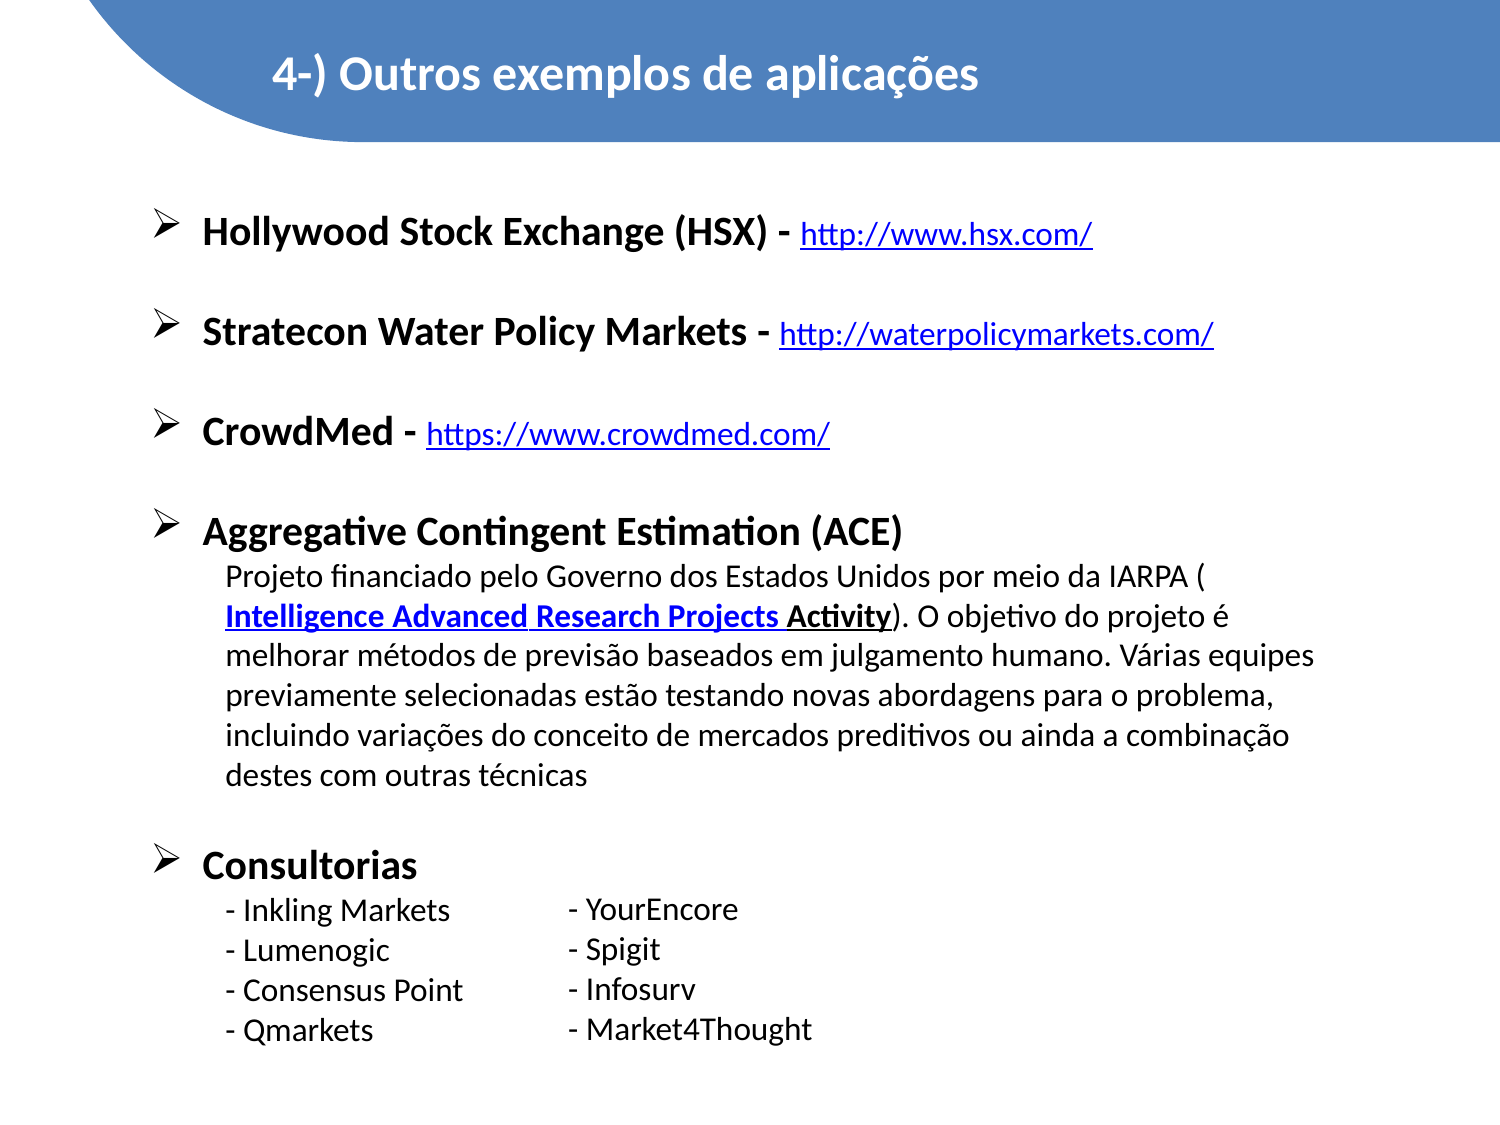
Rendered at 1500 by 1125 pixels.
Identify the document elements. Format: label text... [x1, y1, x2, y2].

text_box - YourEncore - Spigit - Infosurv - Market4Thought [478, 879, 998, 1055]
text_box 4-) Outros exemplos de aplicações [257, 32, 1395, 108]
text_box Hollywood Stock Exchange (HSX) - http://www.hsx.com/ Stratecon Water Policy Markets - http://waterpolicymarkets.com/ CrowdMed - https://www.crowdmed.com/ Aggregative Contingent Estimation (ACE) Projeto financiado pelo Governo dos Estados Unidos por meio da IARPA (Intelligence Advanced Research Projects Activity). O objetivo do projeto é melhorar métodos de previsão baseados em julgamento humano. Várias equipes previamente selecionadas estão testando novas abordagens para o problema, incluindo variações do conceito de mercados preditivos ou ainda a combinação destes com outras técnicas Consultorias - Inkling Markets - Lumenogic - Consensus Point - Qmarkets [135, 196, 1365, 1125]
